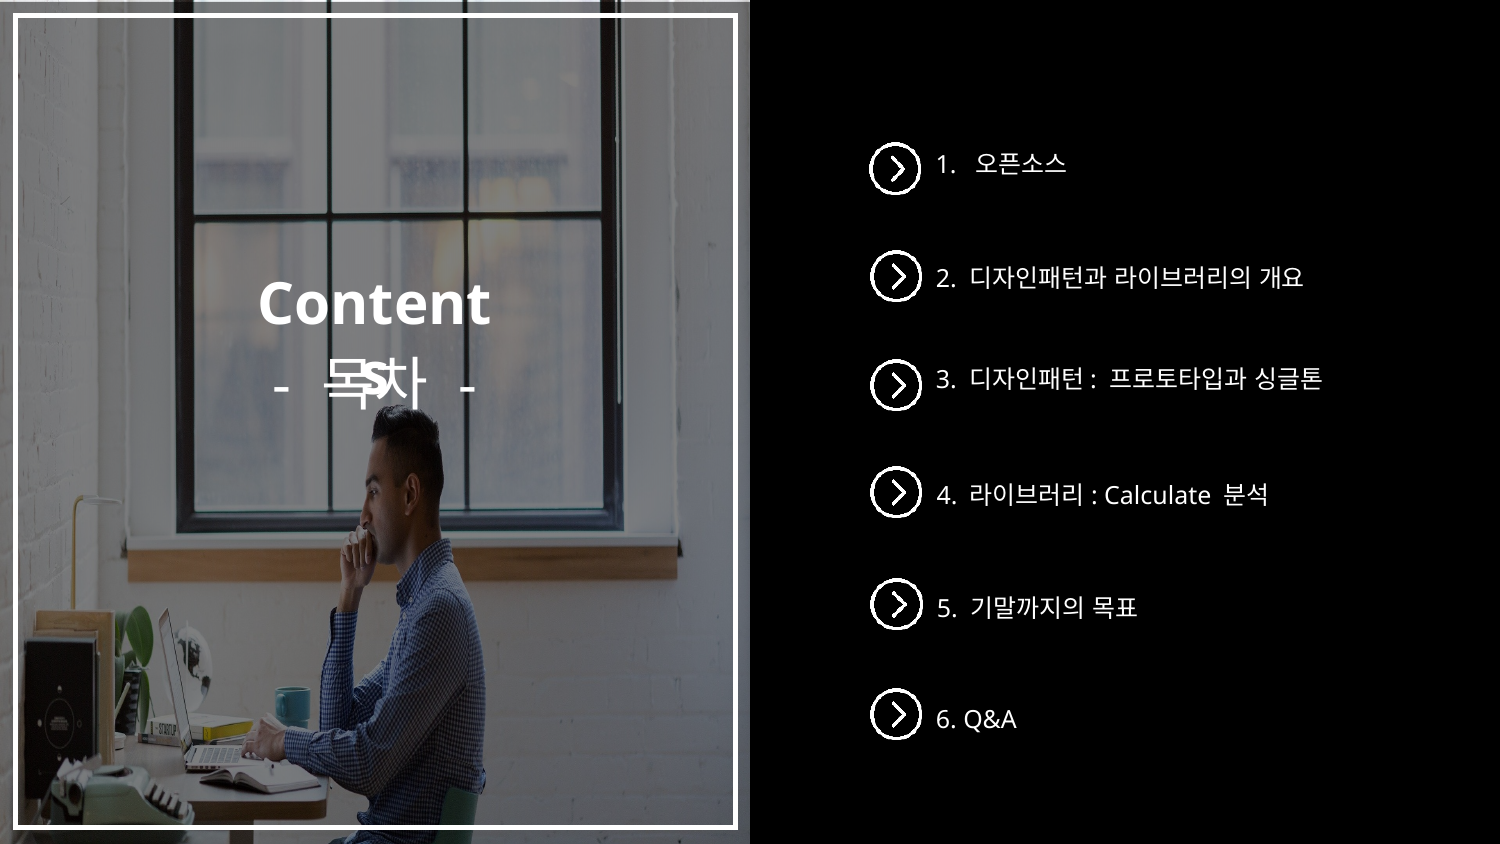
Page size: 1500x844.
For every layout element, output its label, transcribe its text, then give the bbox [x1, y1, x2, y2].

text_box 3. 디자인패턴: 프로토타입과 싱글톤 [920, 356, 1371, 402]
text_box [869, 141, 1256, 195]
text_box 4. 라이브러리: Calculate 분석 [922, 472, 1311, 518]
picture [870, 466, 922, 518]
picture [870, 359, 922, 411]
text_box 2. 디자인패턴과 라이브러리의 개요 [922, 255, 1352, 301]
picture [870, 250, 922, 302]
picture [870, 578, 923, 630]
picture [870, 688, 922, 740]
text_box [0, 0, 750, 844]
text_box 5. 기말까지의 목표 [923, 584, 1257, 630]
text_box 6. Q&A [920, 695, 1256, 741]
